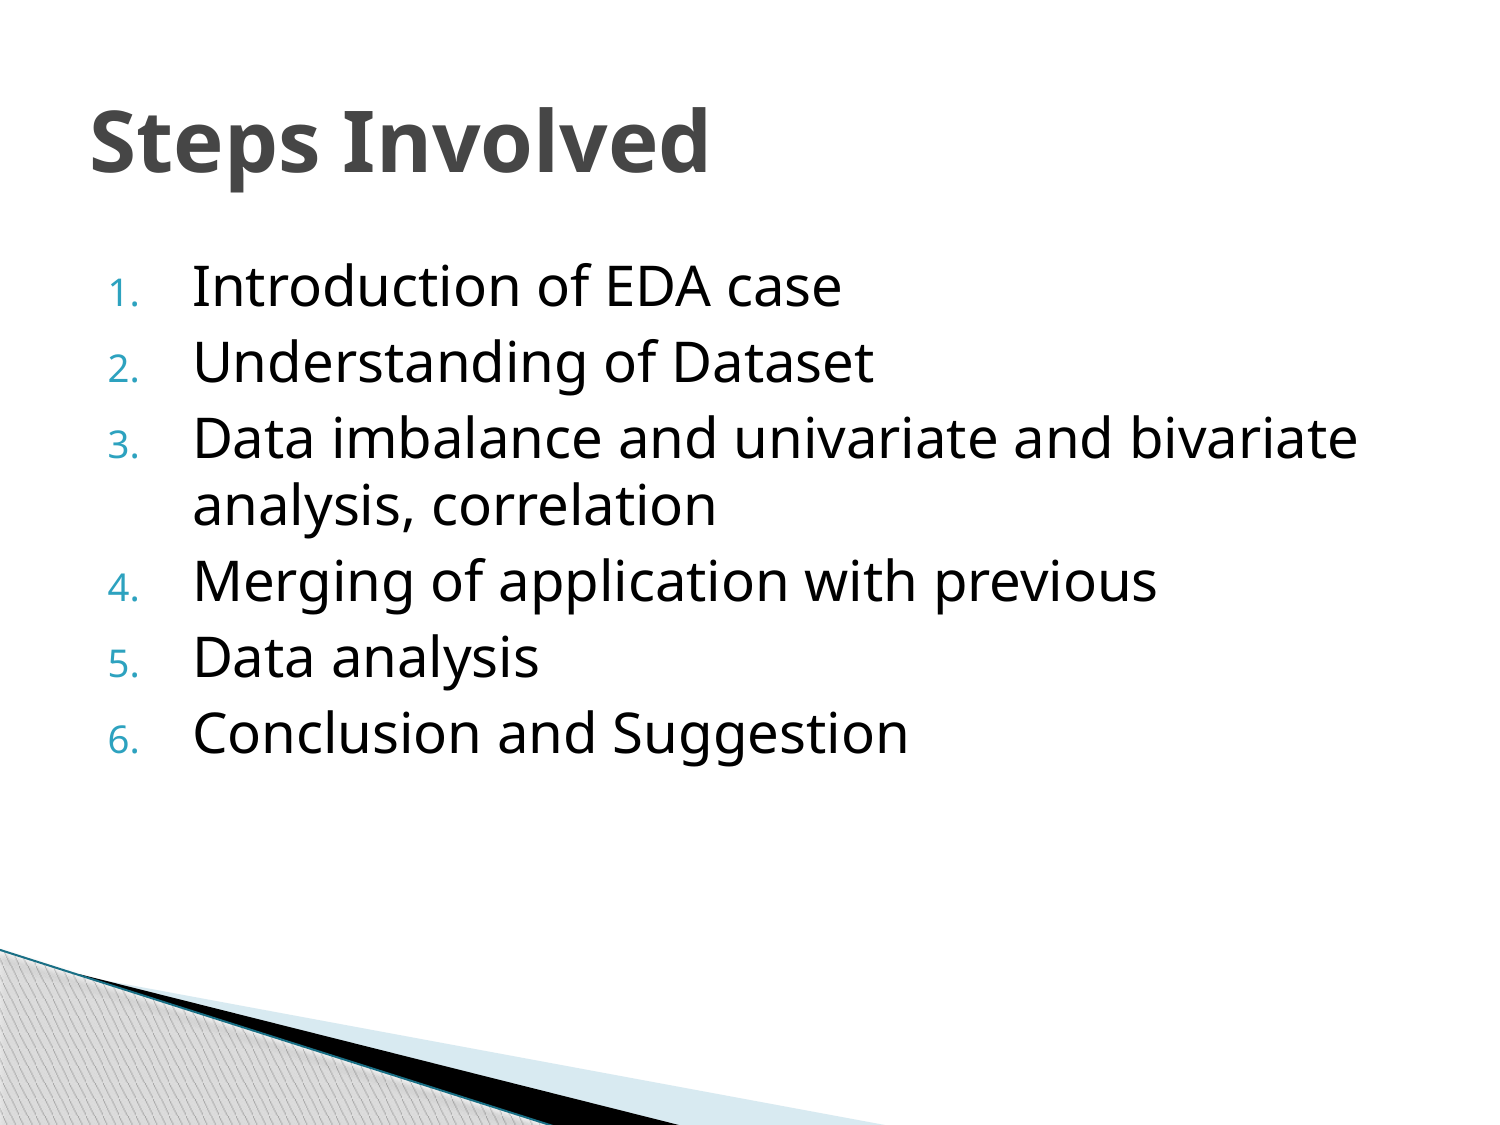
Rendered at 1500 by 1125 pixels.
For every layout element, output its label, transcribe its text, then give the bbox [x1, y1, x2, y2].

list Introduction of EDA case Understanding of Dataset Data imbalance and univariate and bivariate analysis, correlation Merging of application with previous Data analysis Conclusion and Suggestion [75, 243, 1425, 986]
title Steps Involved [75, 45, 1425, 233]
